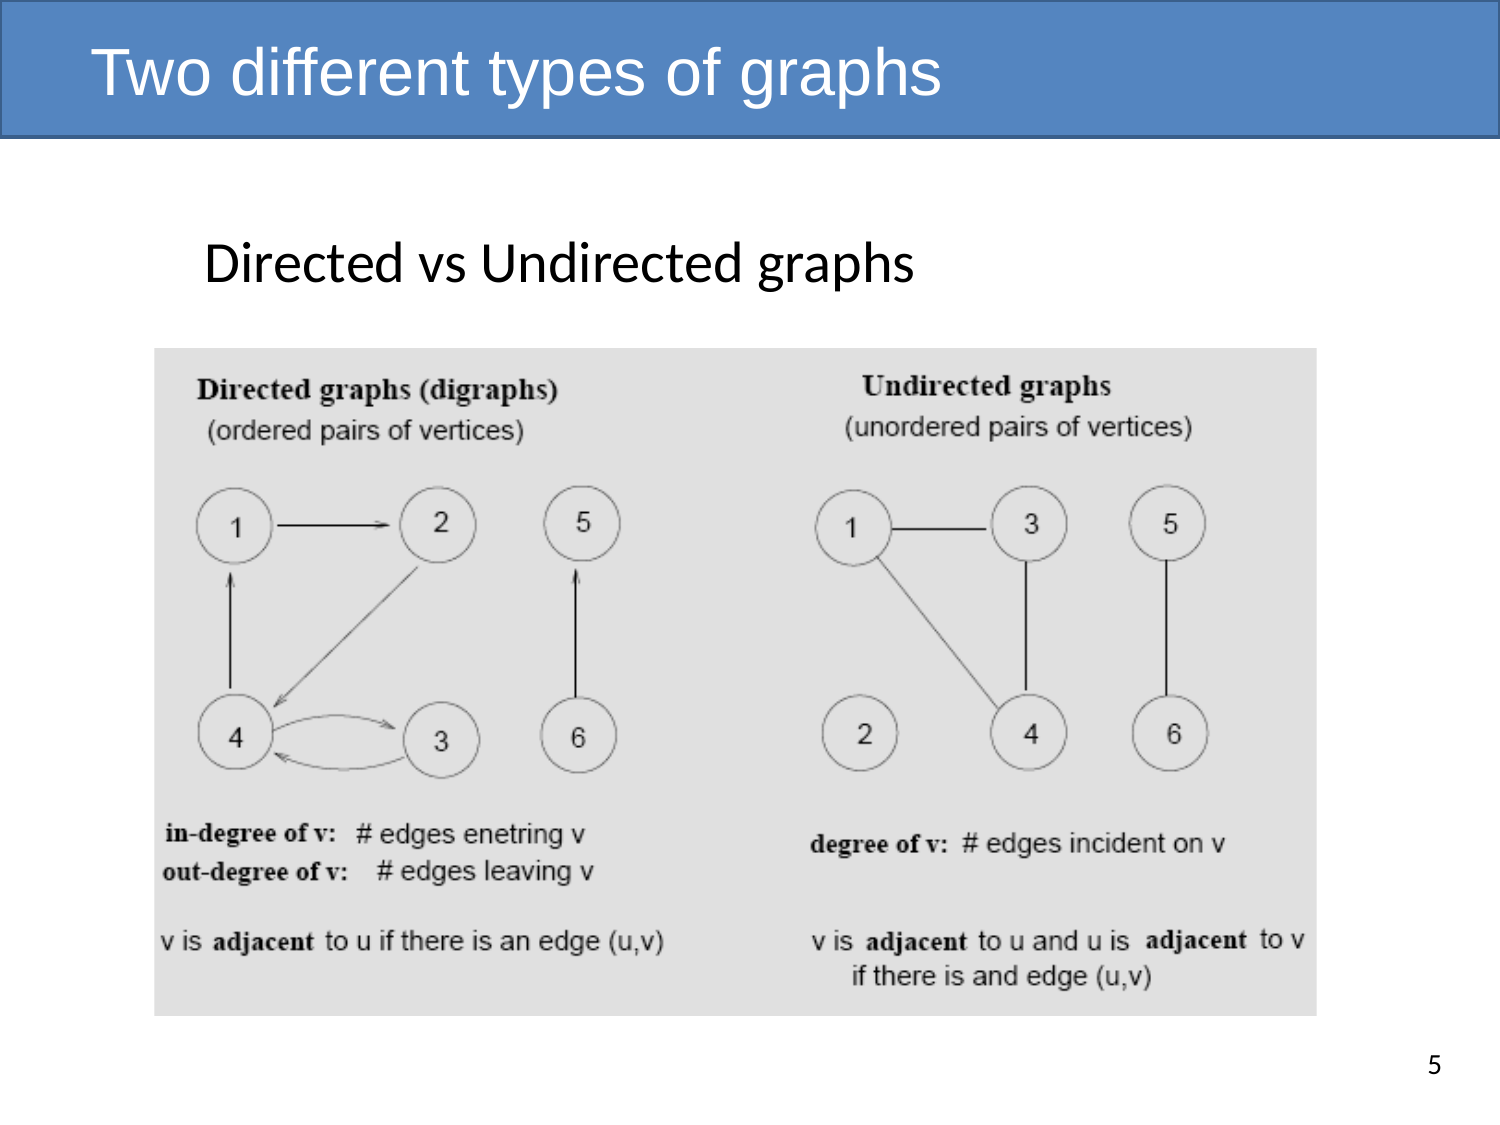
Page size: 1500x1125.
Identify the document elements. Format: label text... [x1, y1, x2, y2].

title Two different types of graphs [75, 0, 1500, 138]
slide_number 5 [1412, 1037, 1488, 1098]
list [154, 348, 1317, 1016]
text_box Directed vs Undirected graphs [159, 137, 931, 318]
